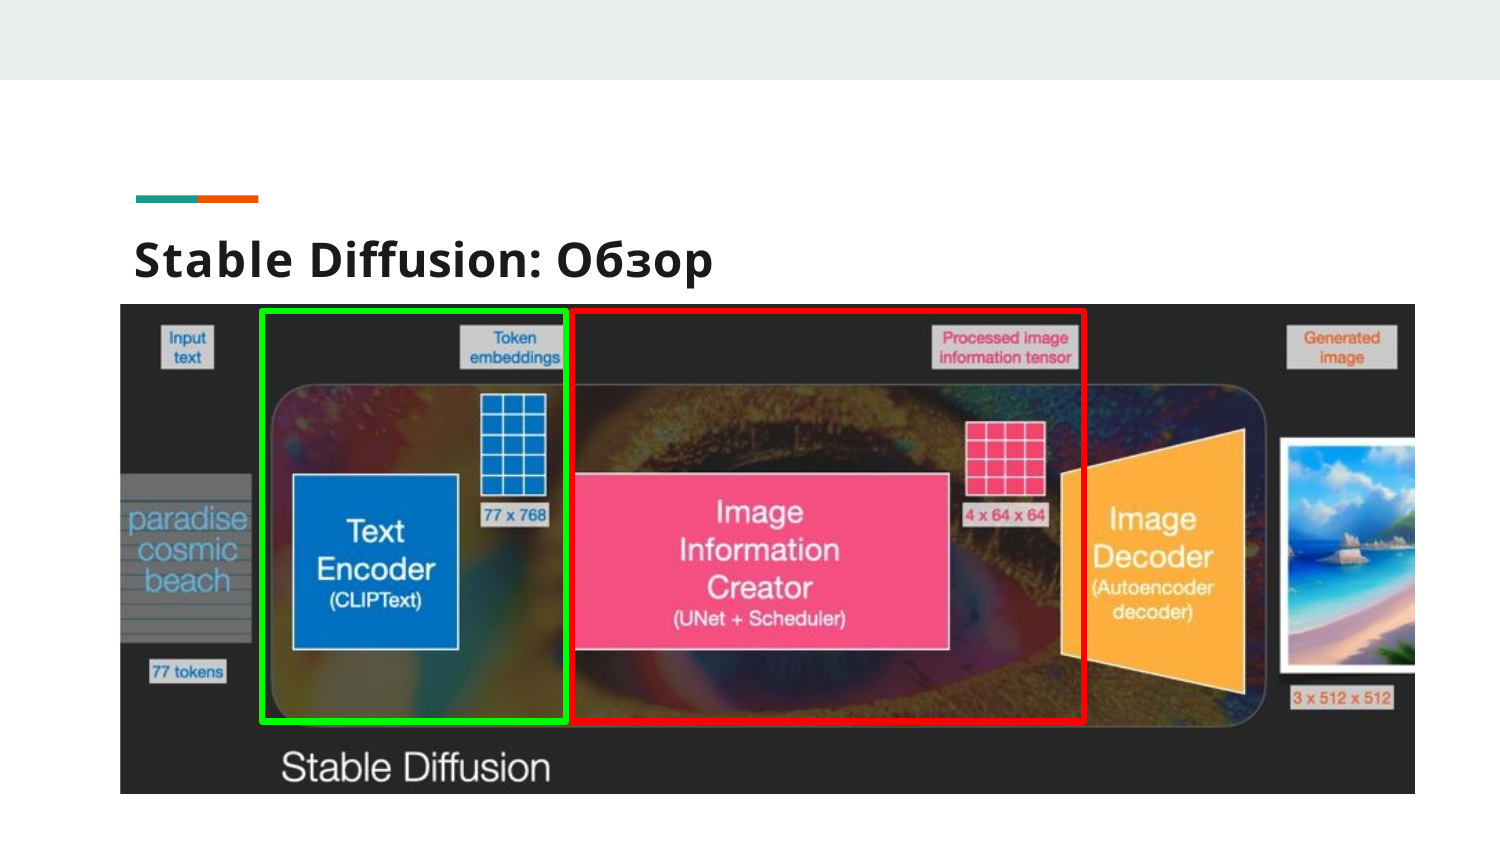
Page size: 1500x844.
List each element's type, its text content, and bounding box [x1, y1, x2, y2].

title Stable Diﬀusion: Обзор [131, 226, 747, 302]
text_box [119, 303, 1415, 794]
